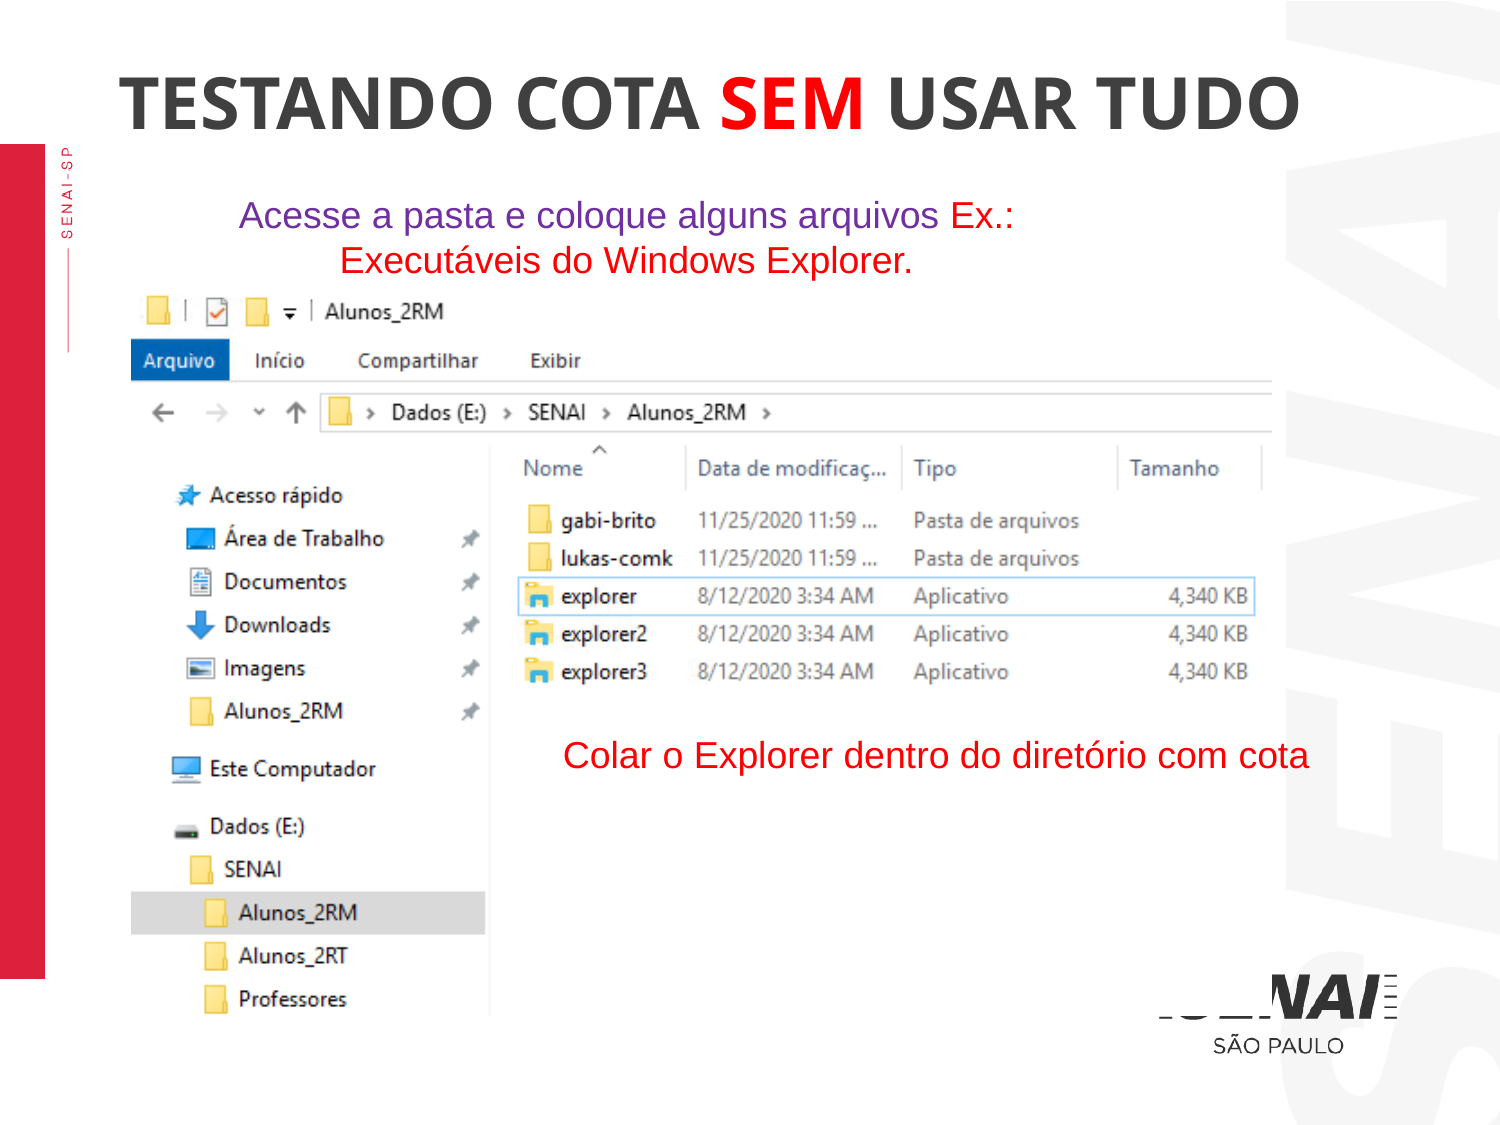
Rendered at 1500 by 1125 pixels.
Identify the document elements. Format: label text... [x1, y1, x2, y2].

picture [0, 0, 1500, 1125]
list TESTANDO COTA SEM USAR TUDO [103, 59, 1441, 153]
text_box Colar o Explorer dentro do diretório com cota [1272, 723, 1325, 784]
text_box Acesse a pasta e coloque alguns arquivos Ex.: Executáveis do Windows Explorer. [198, 183, 1056, 288]
